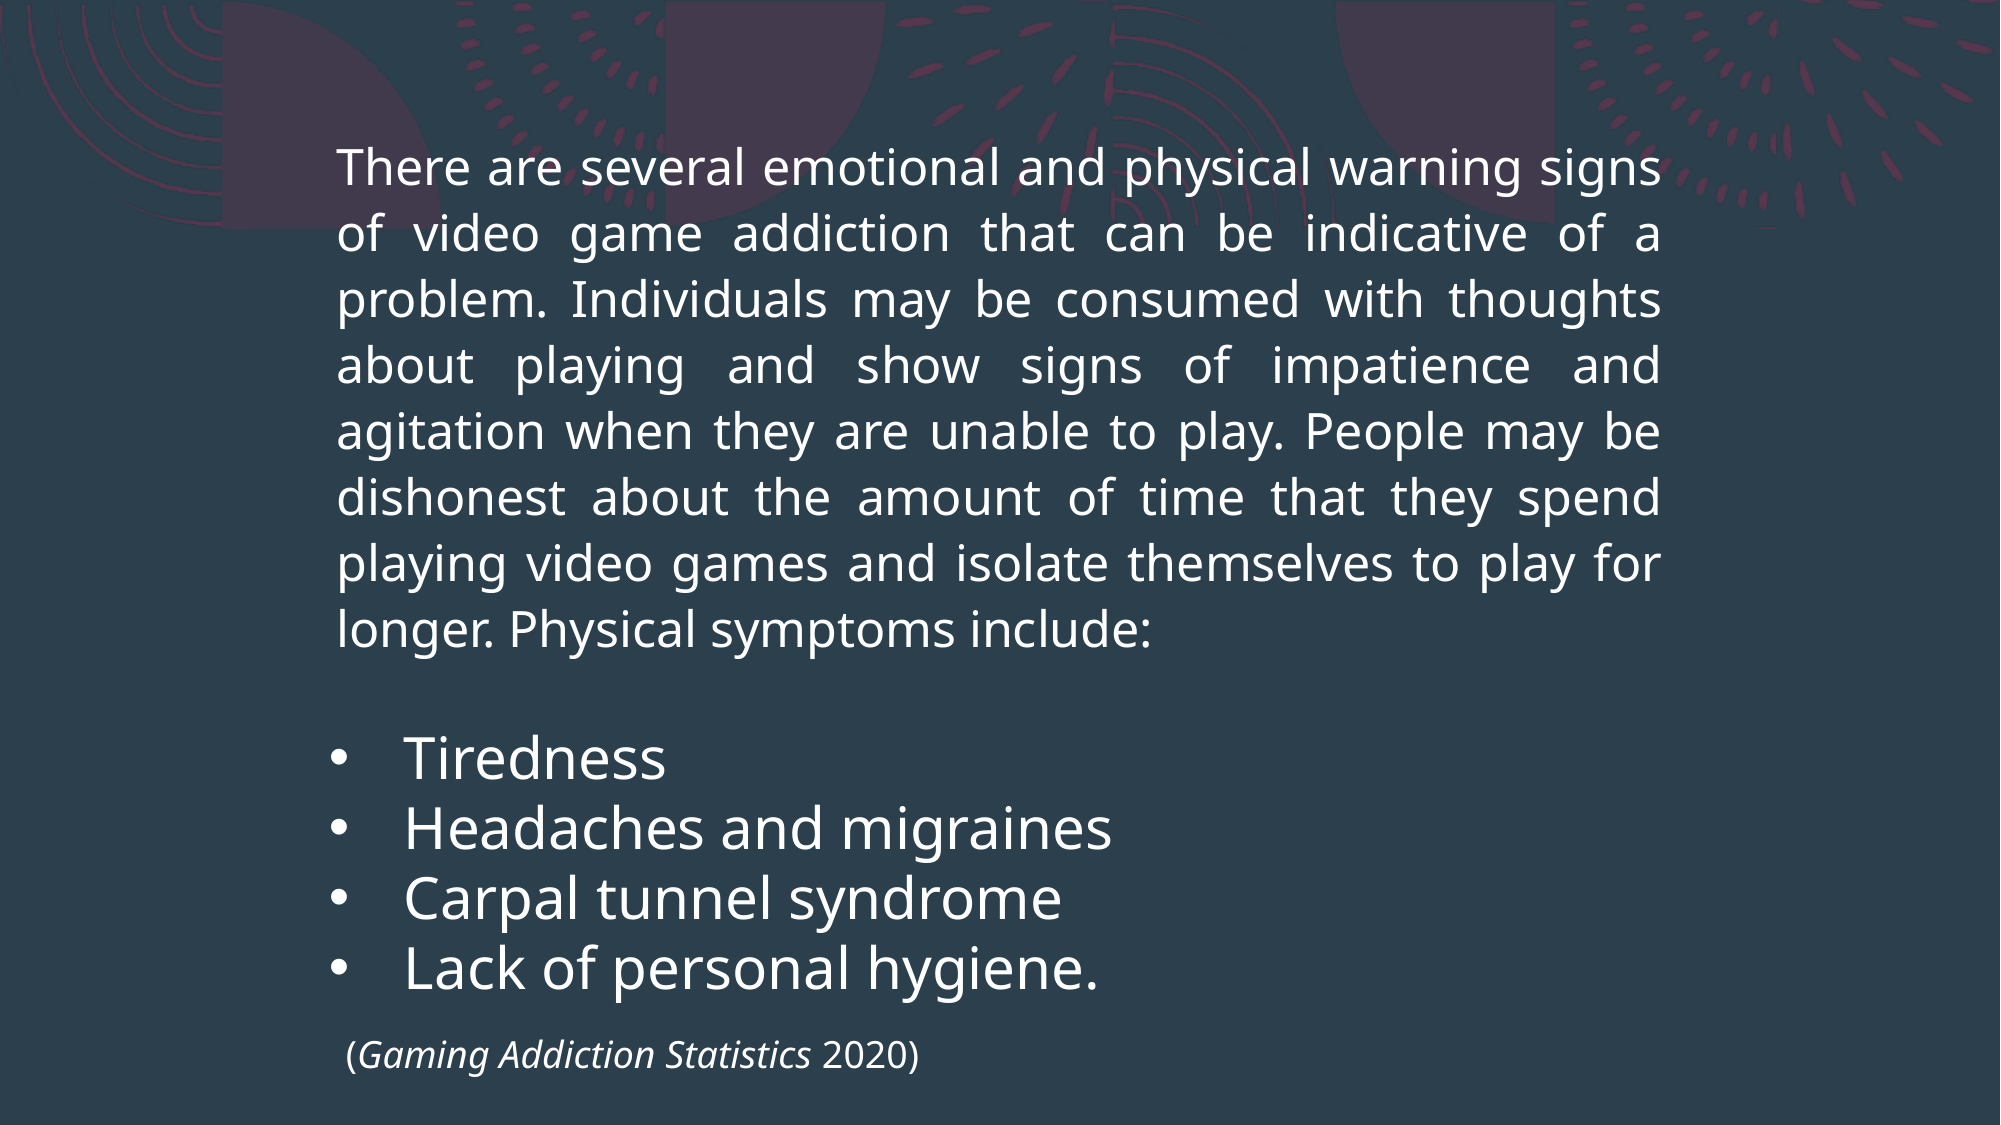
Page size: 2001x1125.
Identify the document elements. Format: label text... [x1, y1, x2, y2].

text_box (Gaming Addiction Statistics 2020) [331, 1023, 935, 1084]
list There are several emotional and physical warning signs of video game addiction that can be indicative of a problem. Individuals may be consumed with thoughts about playing and show signs of impatience and agitation when they are unable to play. People may be dishonest about the amount of time that they spend playing video games and isolate themselves to play for longer. Physical symptoms include: [321, 122, 1679, 672]
text_box Tiredness Headaches and migraines Carpal tunnel syndrome Lack of personal hygiene. [314, 714, 1129, 1054]
